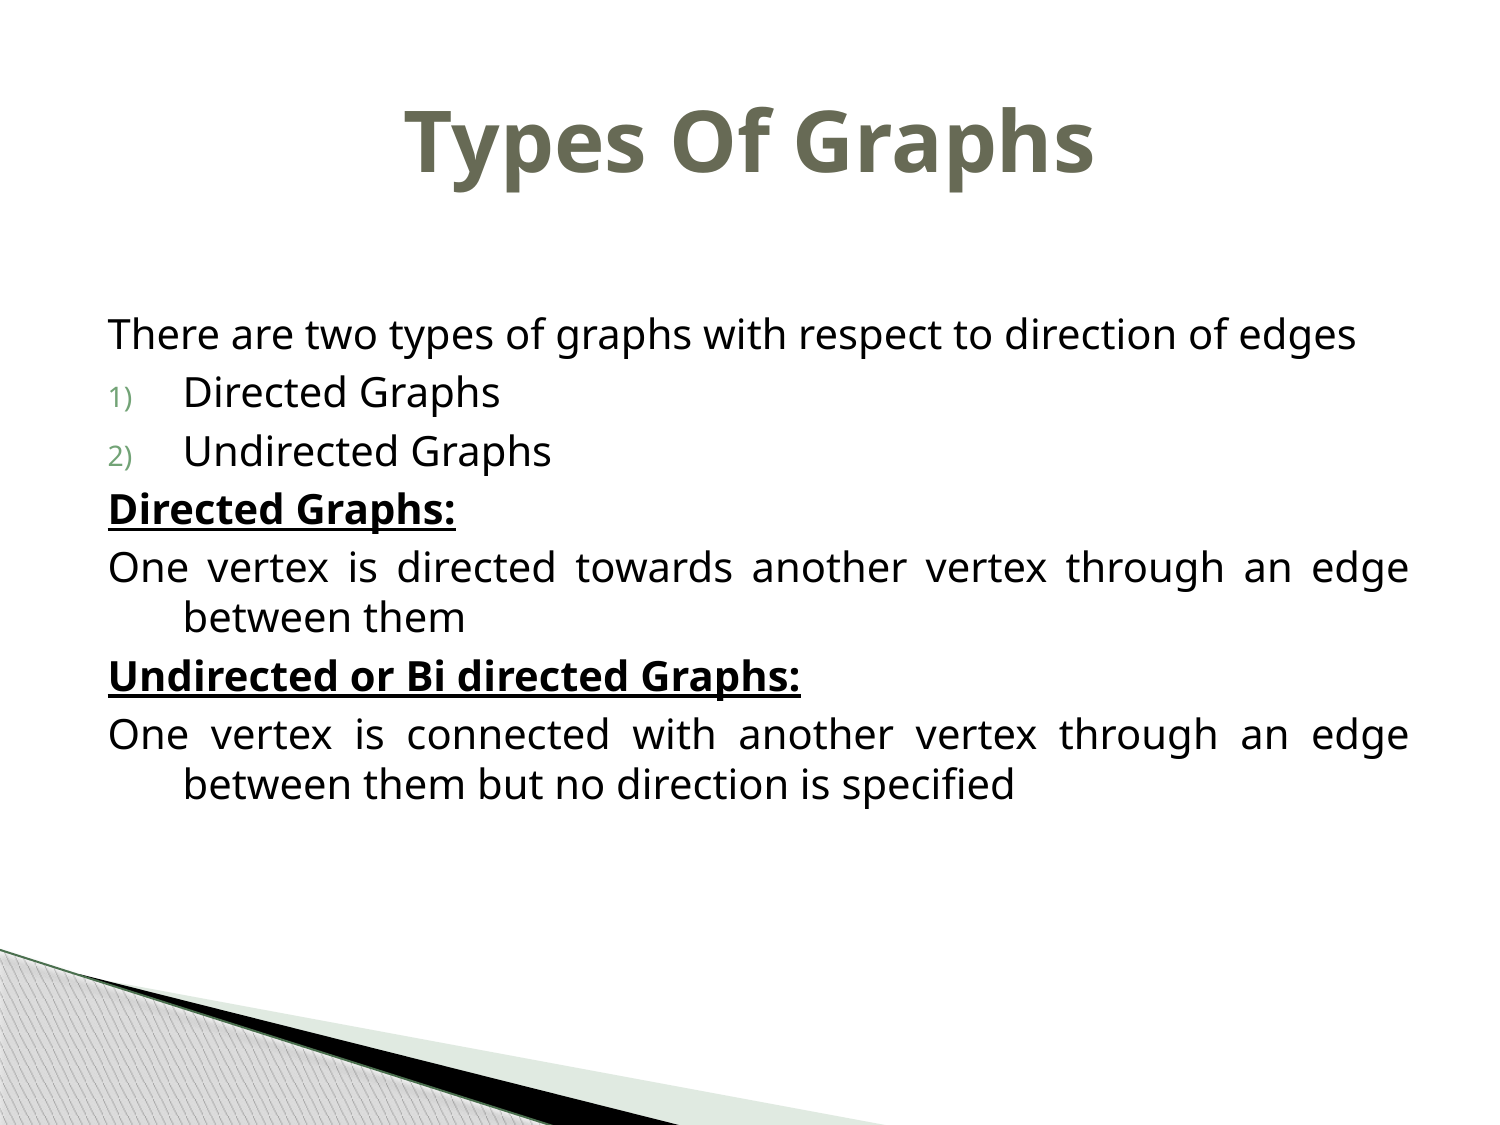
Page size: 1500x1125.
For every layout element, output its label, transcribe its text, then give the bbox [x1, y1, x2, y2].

title Types Of Graphs [75, 45, 1425, 233]
list There are two types of graphs with respect to direction of edges Directed Graphs Undirected Graphs Directed Graphs: One vertex is directed towards another vertex through an edge between them Undirected or Bi directed Graphs: One vertex is connected with another vertex through an edge between them but no direction is specified [75, 299, 1425, 986]
